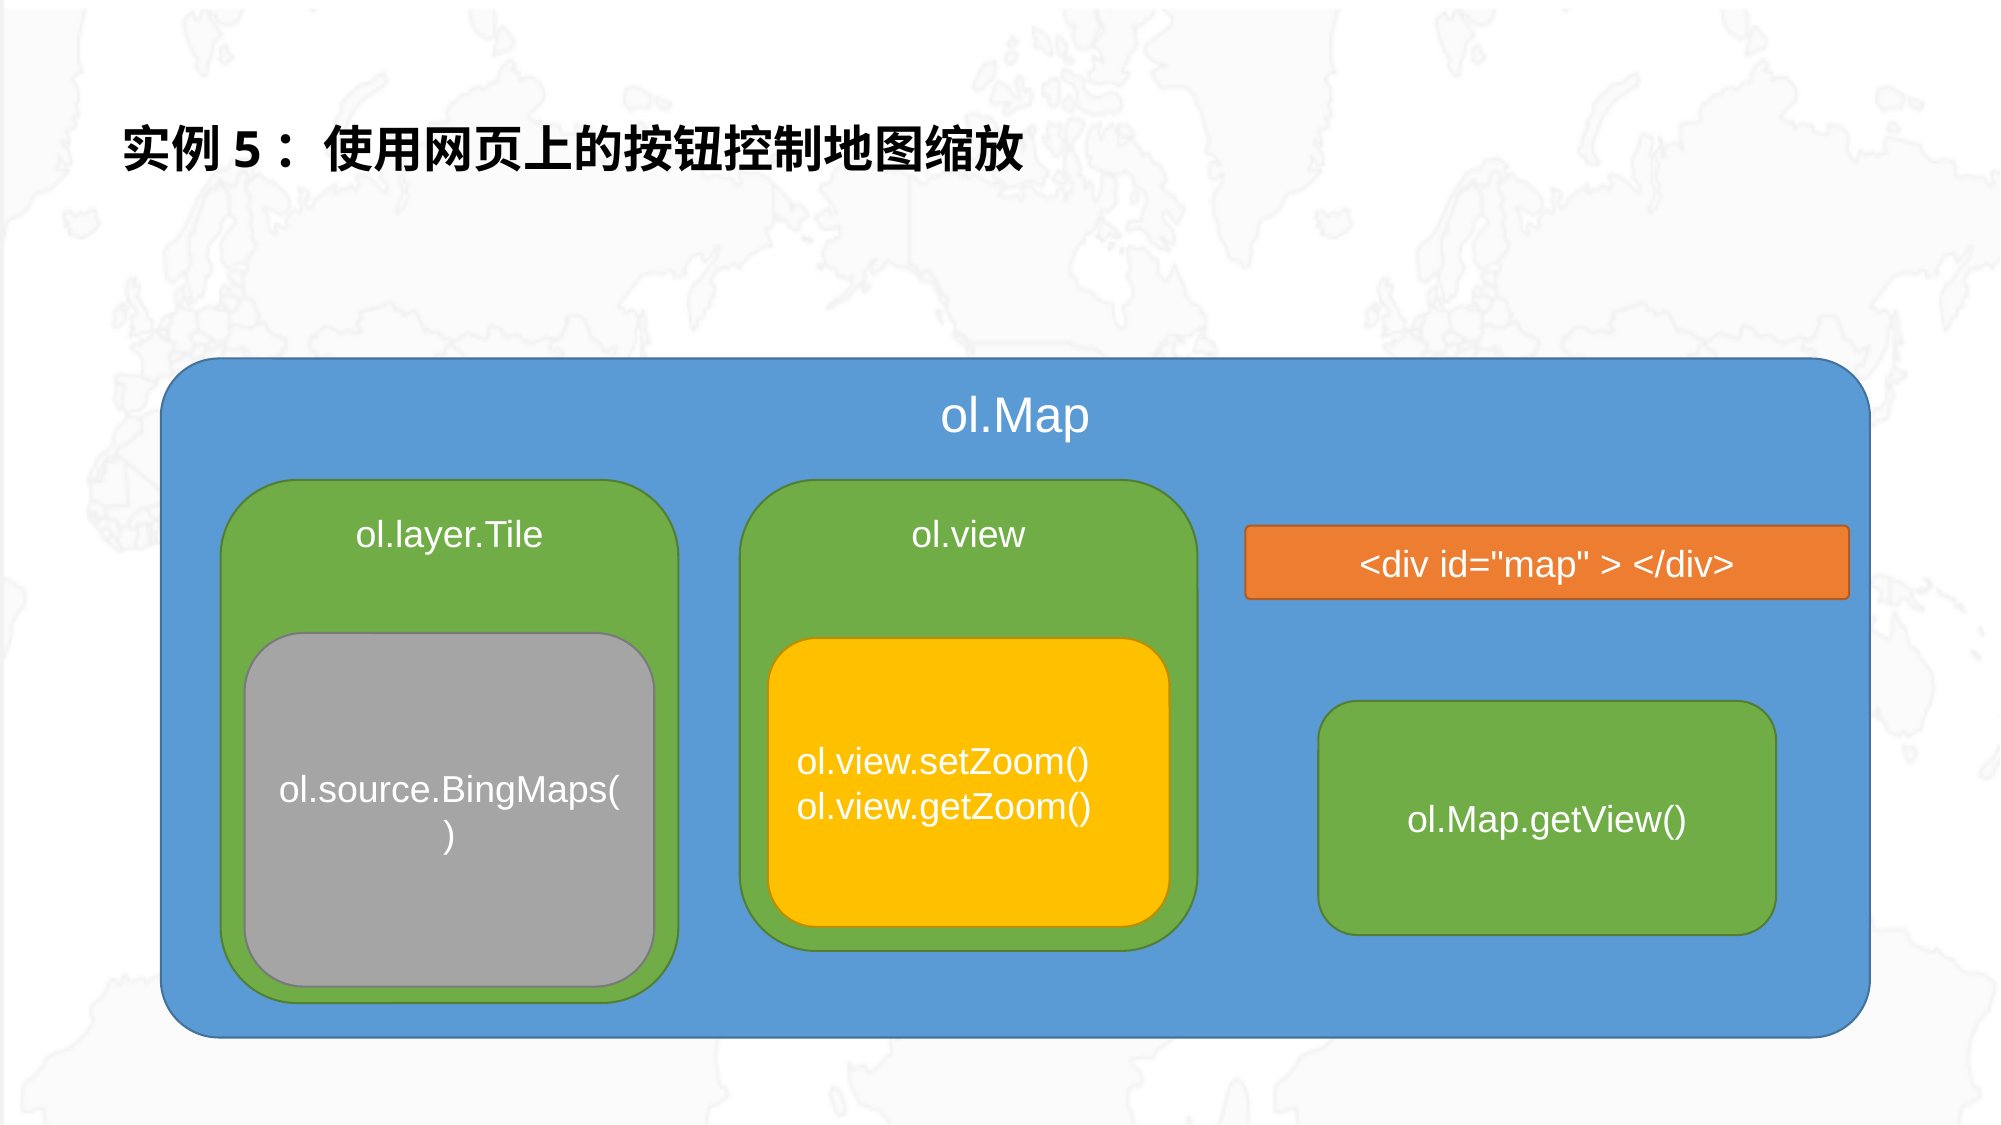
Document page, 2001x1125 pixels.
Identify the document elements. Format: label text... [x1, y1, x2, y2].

text_box ol.source.BingMaps() [243, 631, 656, 988]
text_box ol.Map [159, 357, 1871, 1039]
text_box ol.layer.Tile [219, 478, 680, 1005]
text_box ol.Map.getView() [1317, 699, 1778, 937]
text_box ol.view.setZoom() ol.view.getZoom() [766, 637, 1171, 928]
title 实例5：使用网页上的按钮控制地图缩放 [106, 42, 1832, 260]
text_box ol.view [738, 478, 1199, 952]
text_box <div id="map" > </div> [1244, 524, 1851, 601]
